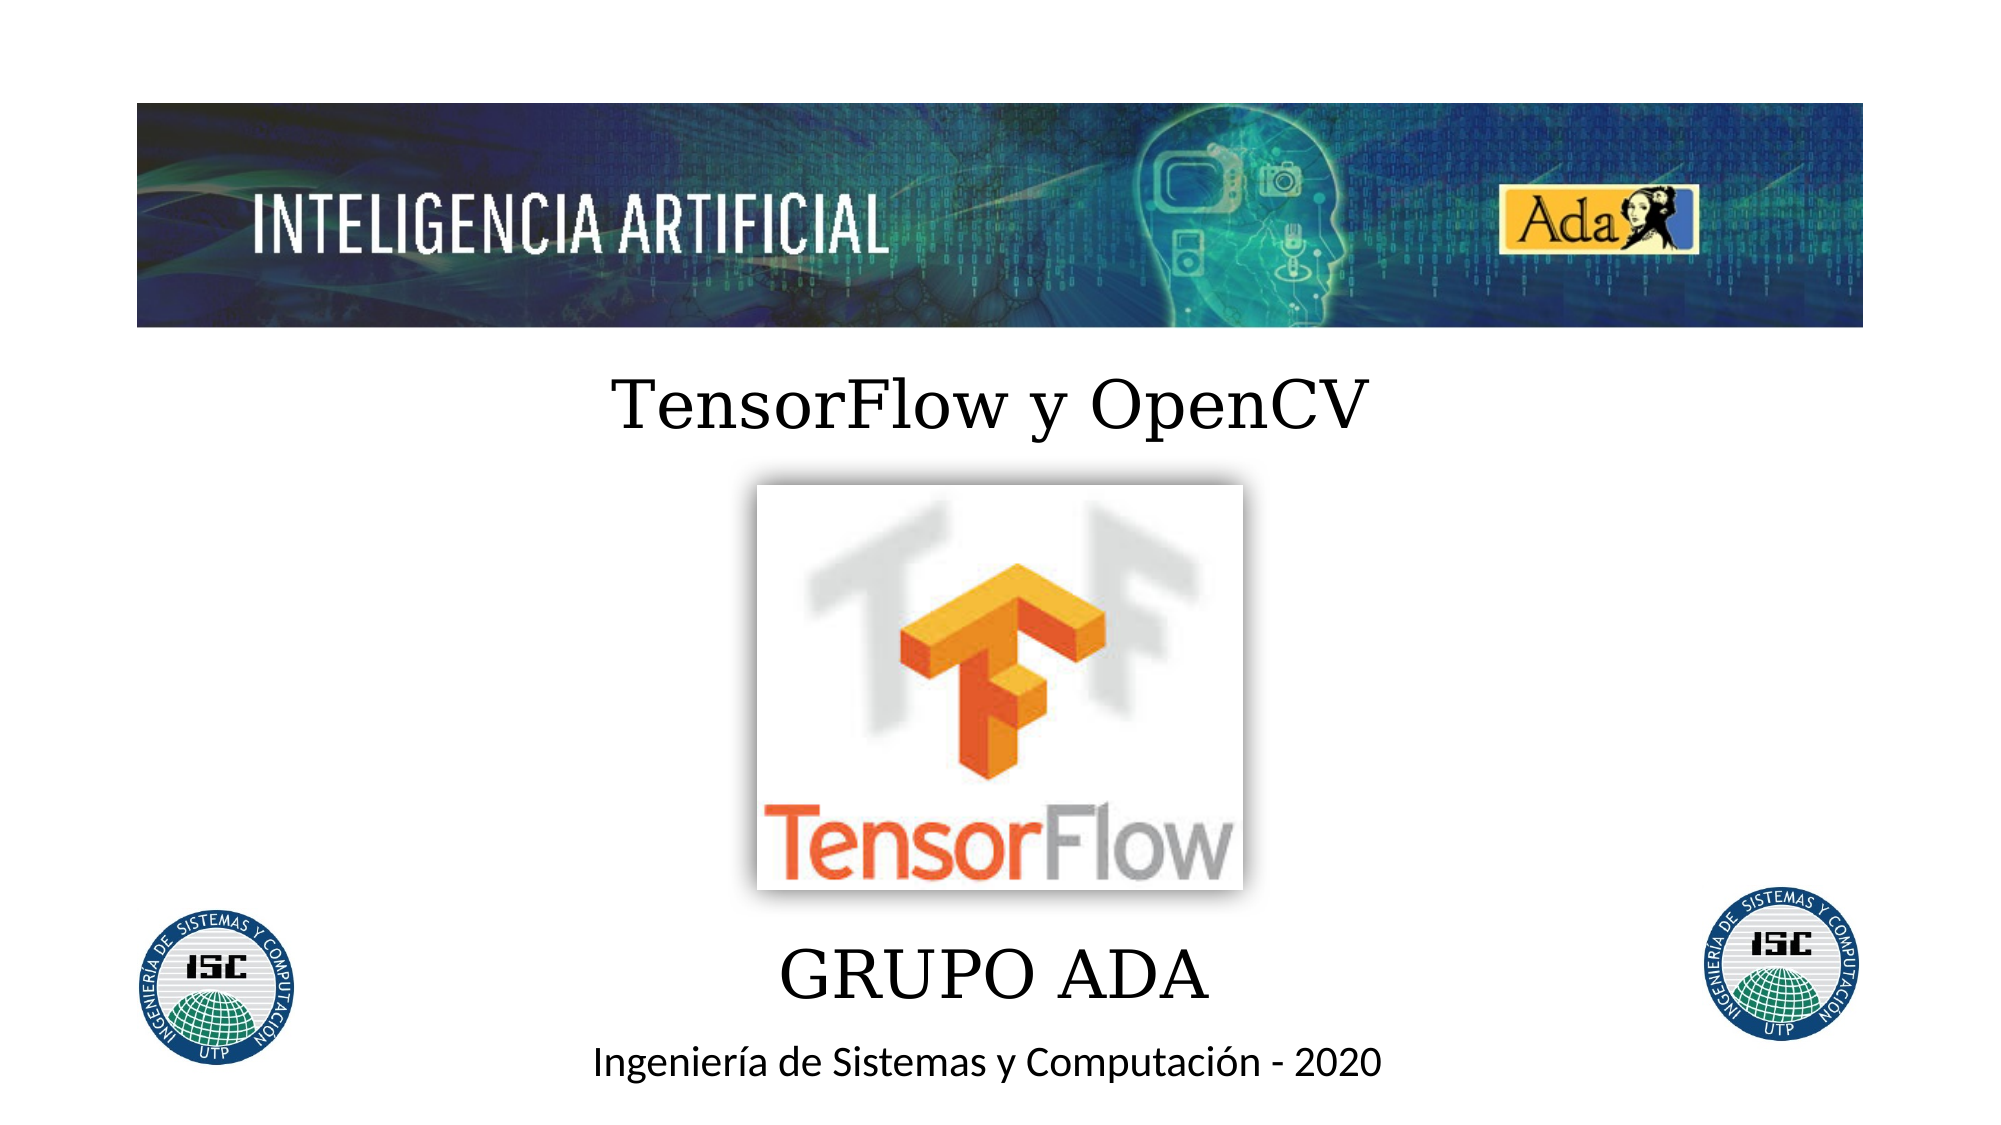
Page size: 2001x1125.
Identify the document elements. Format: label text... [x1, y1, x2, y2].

text_box TensorFlow y OpenCV [165, 354, 1816, 450]
picture [137, 908, 295, 1083]
text_box Ingeniería de Sistemas y Computación - 2020 [237, 1031, 1738, 1094]
picture [757, 485, 1243, 890]
picture [137, 103, 1863, 329]
text_box GRUPO ADA [298, 924, 1697, 1020]
picture [1702, 884, 1860, 1060]
